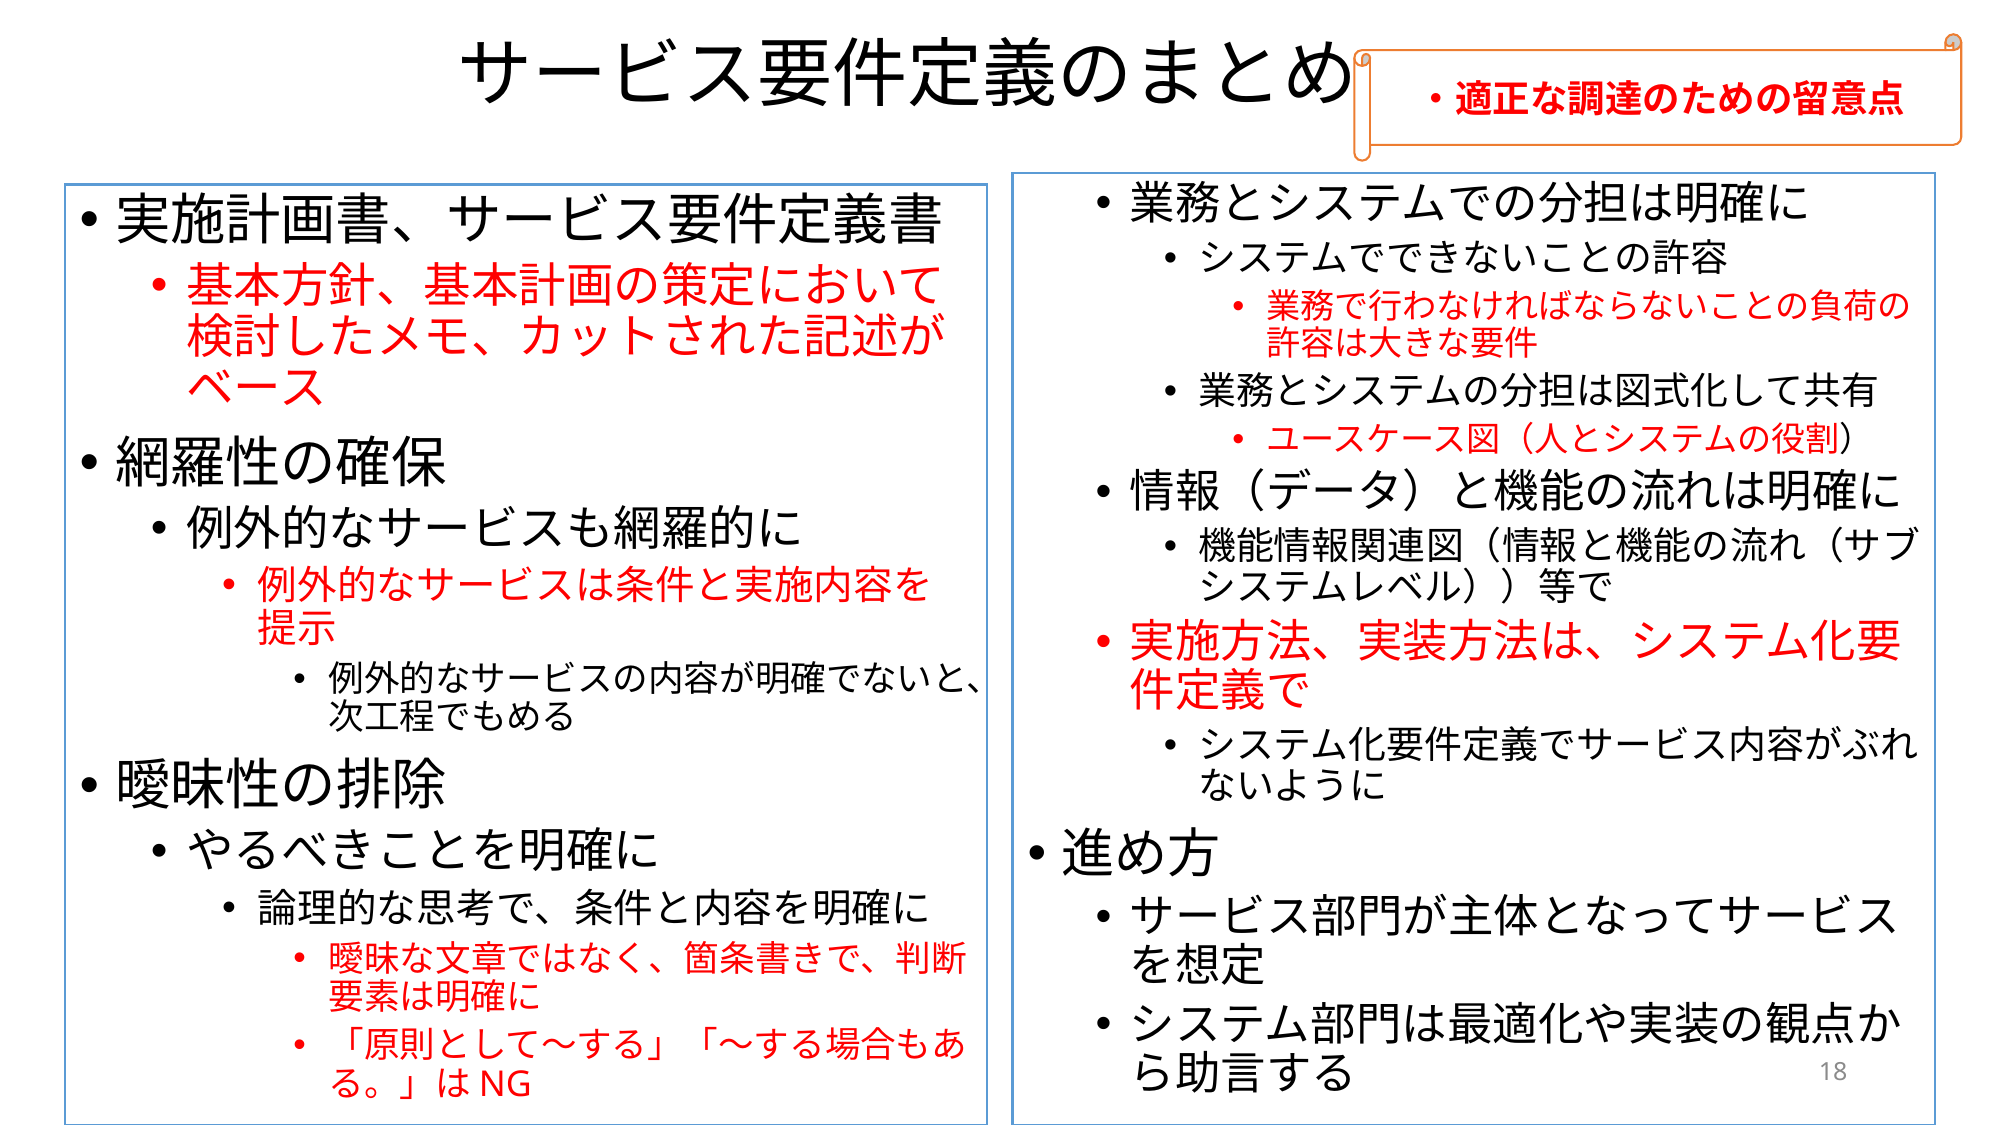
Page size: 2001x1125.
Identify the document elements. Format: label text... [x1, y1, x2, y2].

list 業務とシステムでの分担は明確に システムでできないことの許容 業務で行わなければならないことの負荷の許容は大きな要件 業務とシステムの分担は図式化して共有 ユースケース図（人とシステムの役割） 情報（データ）と機能の流れは明確に 機能情報関連図（情報と機能の流れ（サブシステムレベル））等で 実施方法、実装方法は、システム化要件定義で システム化要件定義でサービス内容がぶれないように 進め方 サービス部門が主体となってサービスを想定 システム部門は最適化や実装の観点から助言する [1011, 172, 1936, 1125]
list 実施計画書、サービス要件定義書 基本方針、基本計画の策定において検討したメモ、カットされた記述がベース 網羅性の確保 例外的なサービスも網羅的に 例外的なサービスは条件と実施内容を提示 例外的なサービスの内容が明確でないと、次工程でもめる 曖昧性の排除 やるべきことを明確に 論理的な思考で、条件と内容を明確に 曖昧な文章ではなく、箇条書きで、判断要素は明確に 「原則として～する」「～する場合もある。」はNG [64, 183, 988, 1125]
text_box ・適正な調達のための留意点 [1353, 33, 1963, 162]
title サービス要件定義のまとめ [65, 0, 1750, 153]
footer [662, 1042, 1338, 1103]
slide_number 18 [1412, 1042, 1863, 1103]
